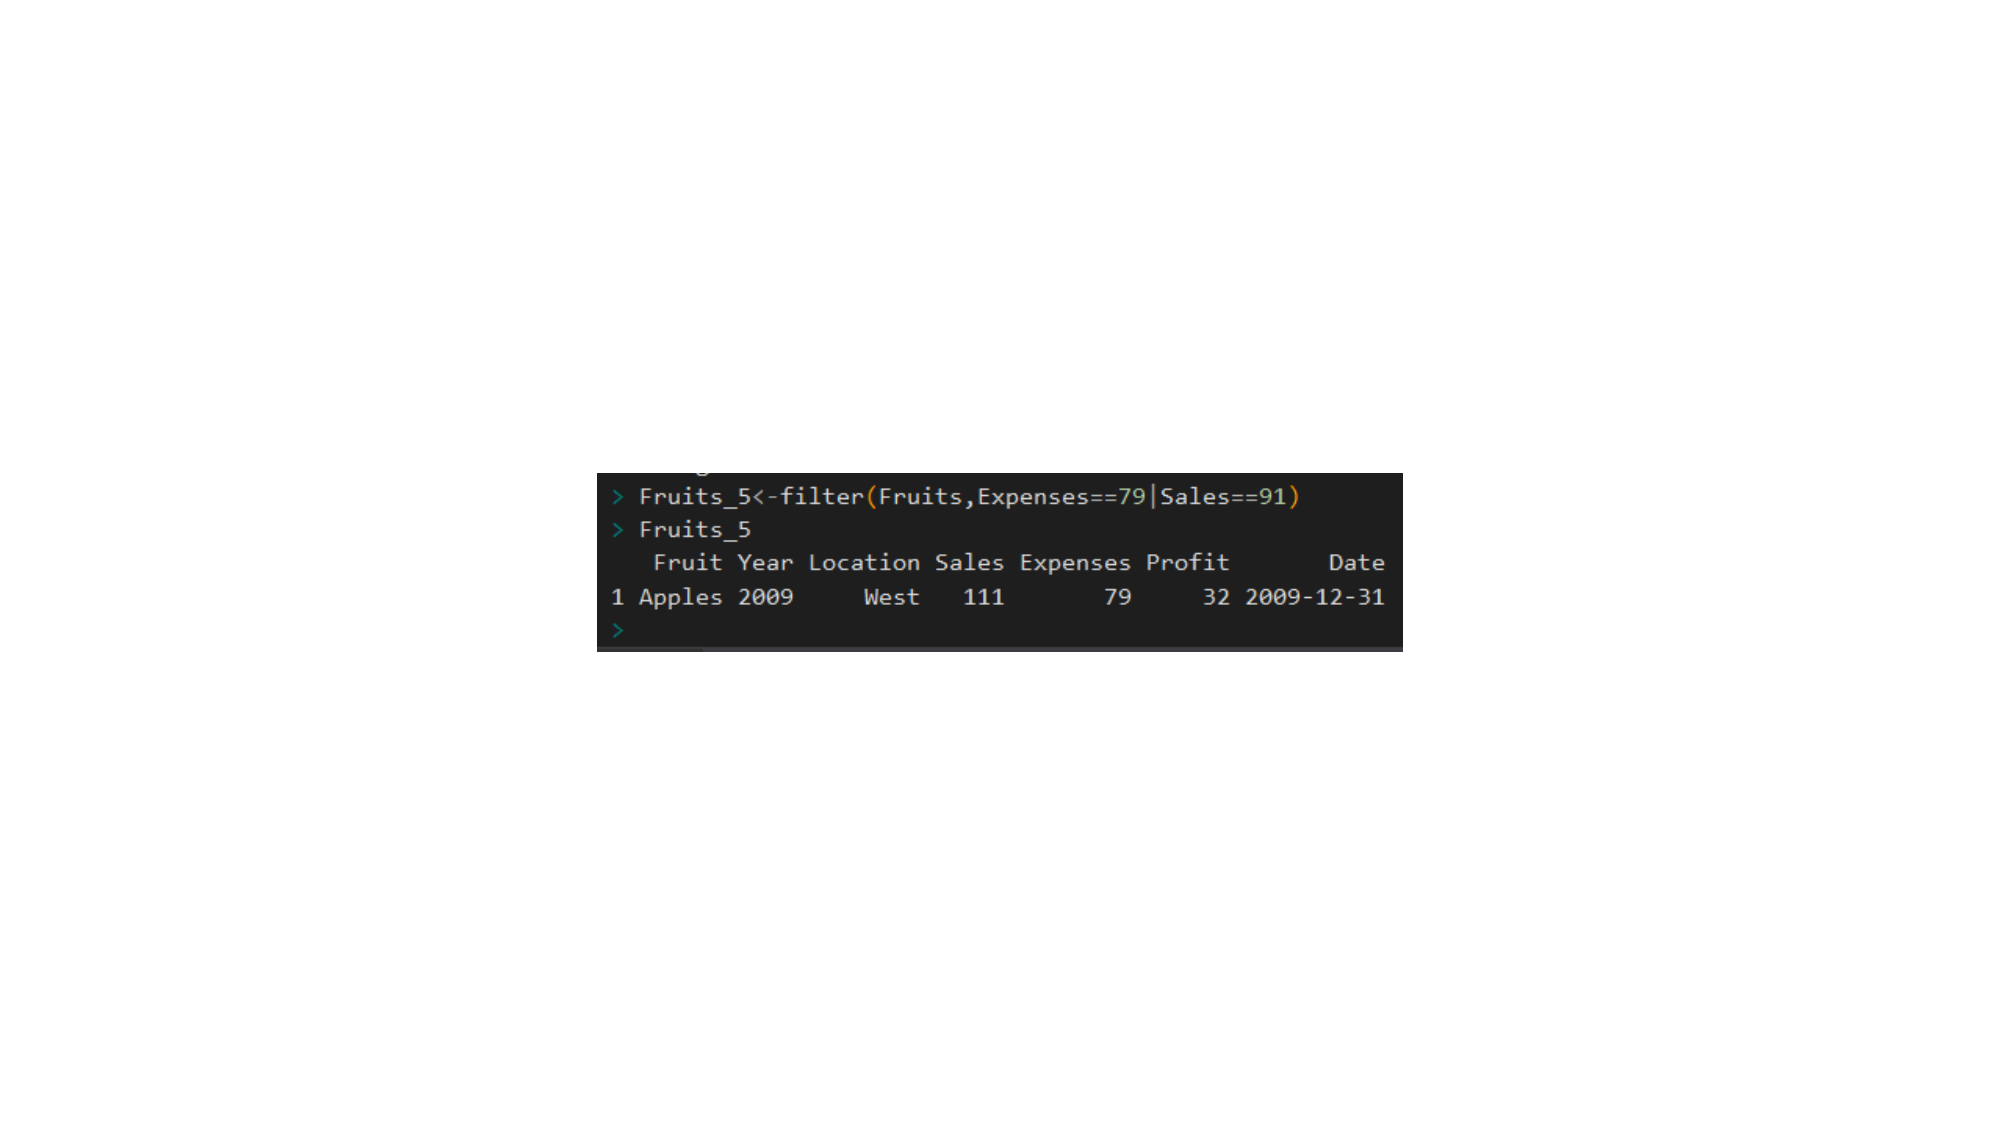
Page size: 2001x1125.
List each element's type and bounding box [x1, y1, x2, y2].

picture [597, 473, 1403, 652]
